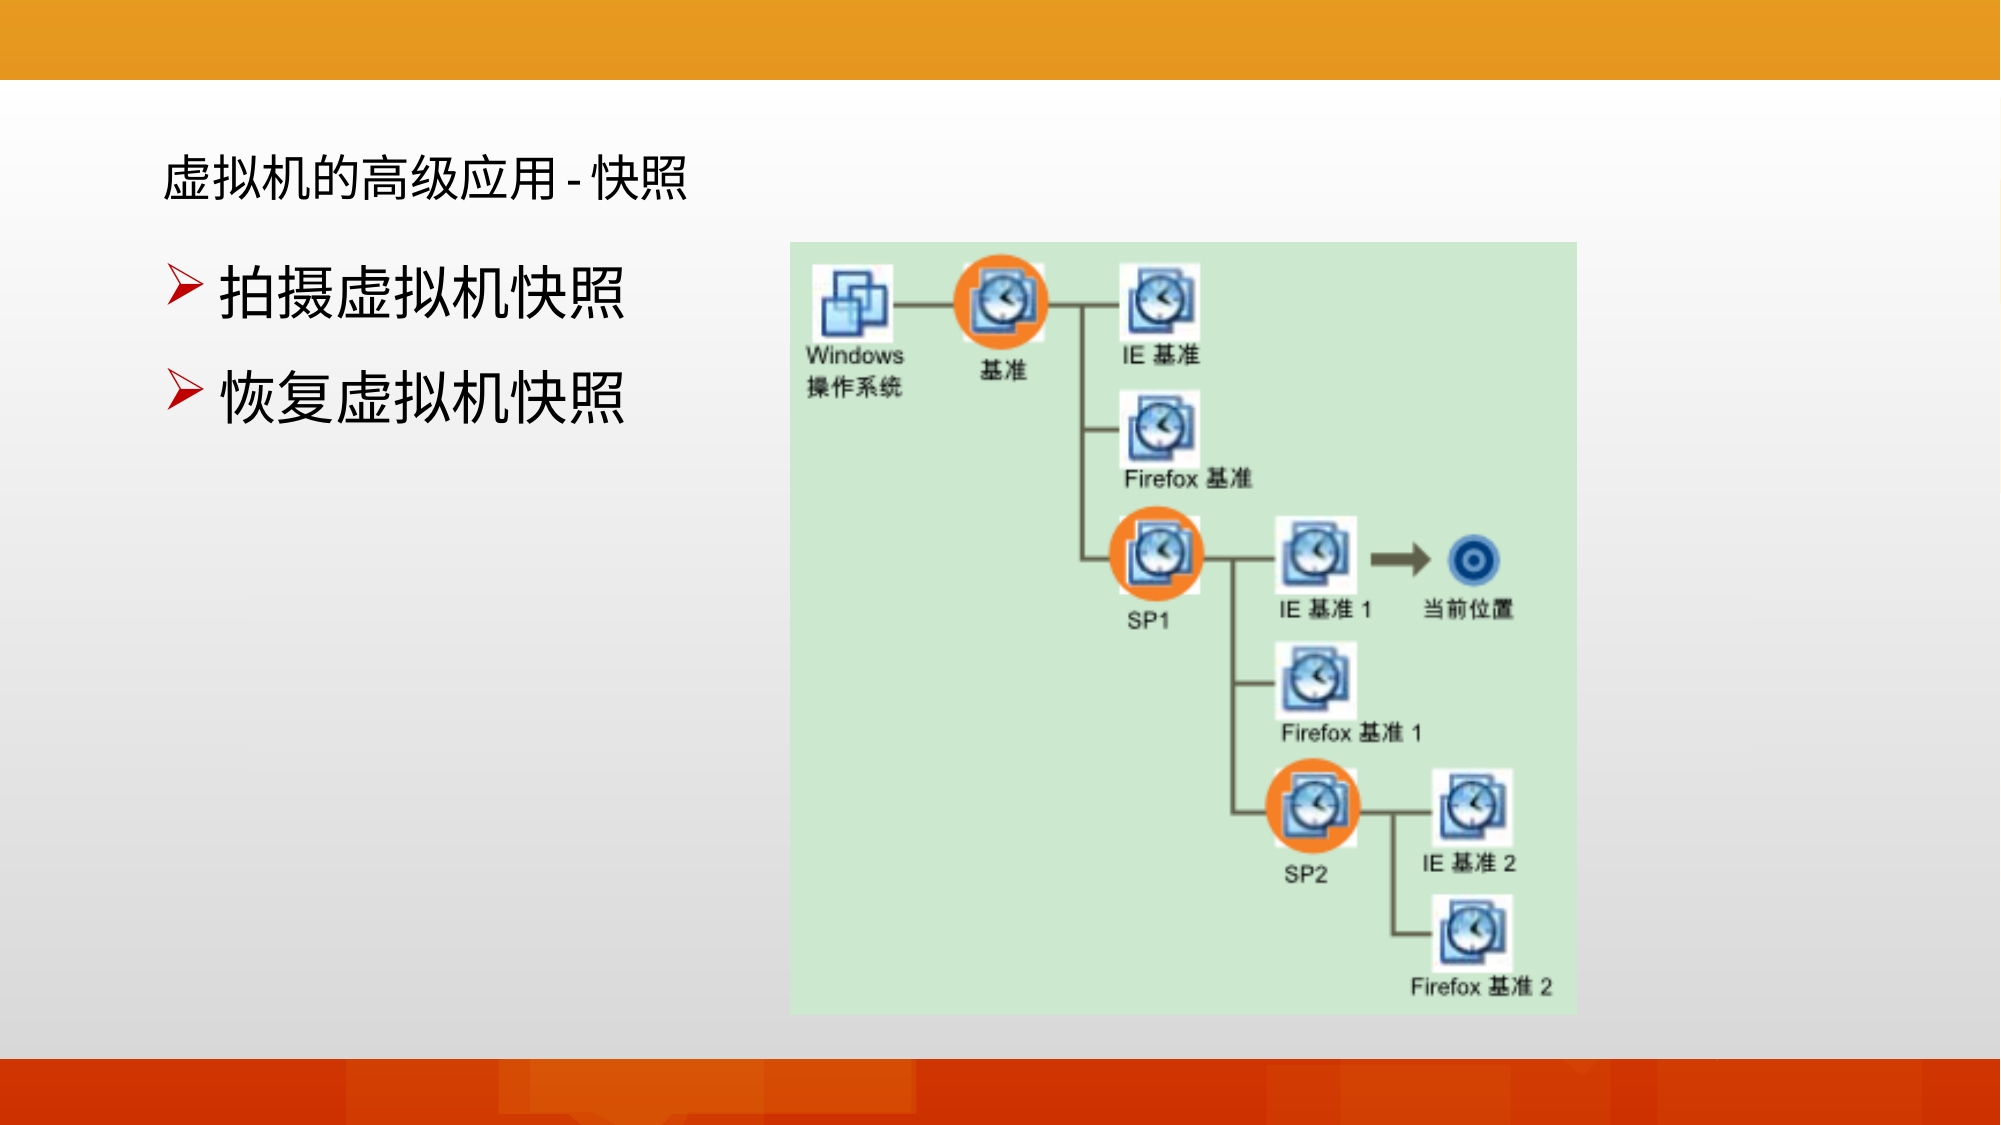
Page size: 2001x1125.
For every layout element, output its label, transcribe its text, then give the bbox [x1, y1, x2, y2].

text_box [249, 80, 1750, 1059]
title 虚拟机的高级应用-快照 [147, 109, 1317, 214]
picture [790, 242, 1577, 1015]
text_box 拍摄虚拟机快照 恢复虚拟机快照 [147, 214, 1558, 439]
